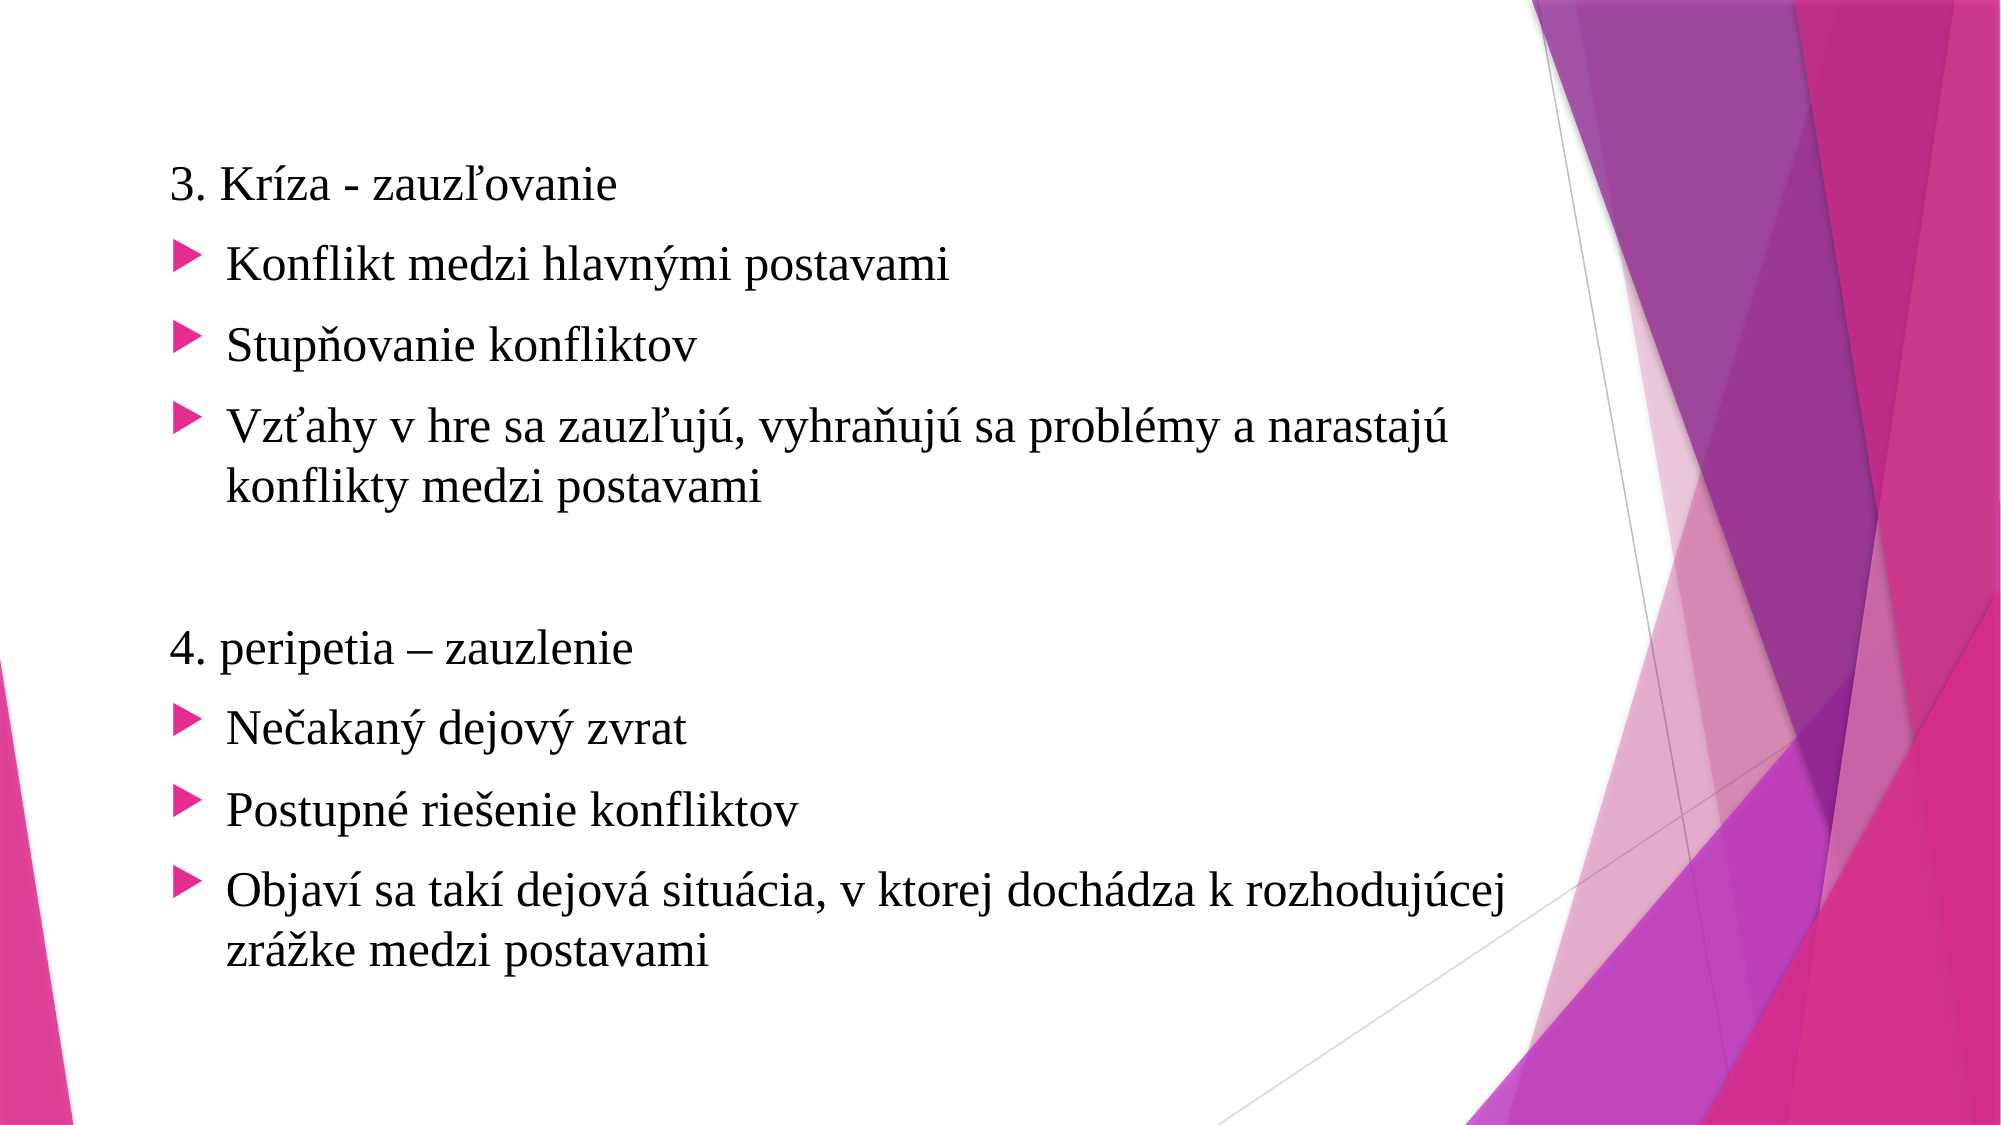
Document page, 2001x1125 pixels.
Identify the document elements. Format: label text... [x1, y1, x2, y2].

list 3. Kríza - zauzľovanie Konflikt medzi hlavnými postavami Stupňovanie konfliktov Vzťahy v hre sa zauzľujú, vyhraňujú sa problémy a narastajú konflikty medzi postavami 4. peripetia – zauzlenie Nečakaný dejový zvrat Postupné riešenie konfliktov Objaví sa takí dejová situácia, v ktorej dochádza k rozhodujúcej zrážke medzi postavami [154, 142, 1616, 1125]
